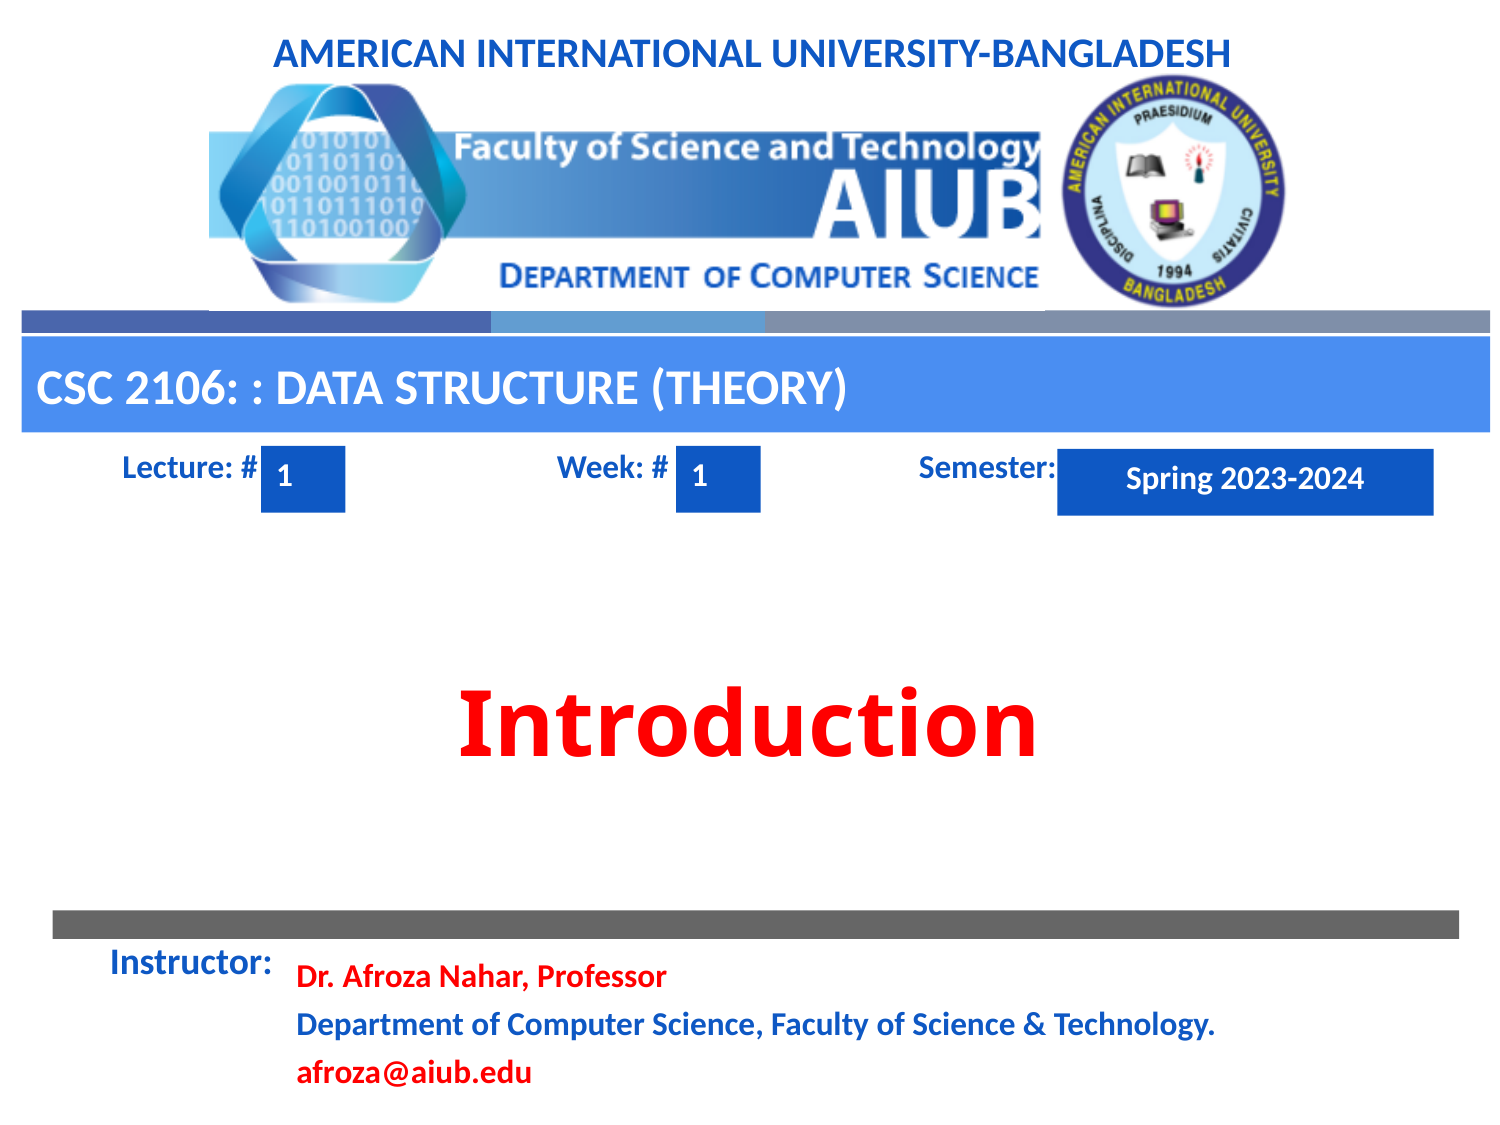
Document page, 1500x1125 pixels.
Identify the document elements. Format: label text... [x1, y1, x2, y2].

list Spring 2023-2024 [1057, 448, 1434, 516]
list 1 [676, 445, 761, 513]
list Dr. Afroza Nahar, Professor Department of Computer Science, Faculty of Science & Technology. afroza@aiub.edu [281, 938, 1434, 1105]
title Introduction [123, 545, 1377, 895]
list CSC 2106: : Data Structure (Theory) [21, 336, 1491, 433]
picture [1057, 69, 1291, 314]
picture [209, 71, 1045, 311]
list 1 [261, 445, 346, 513]
